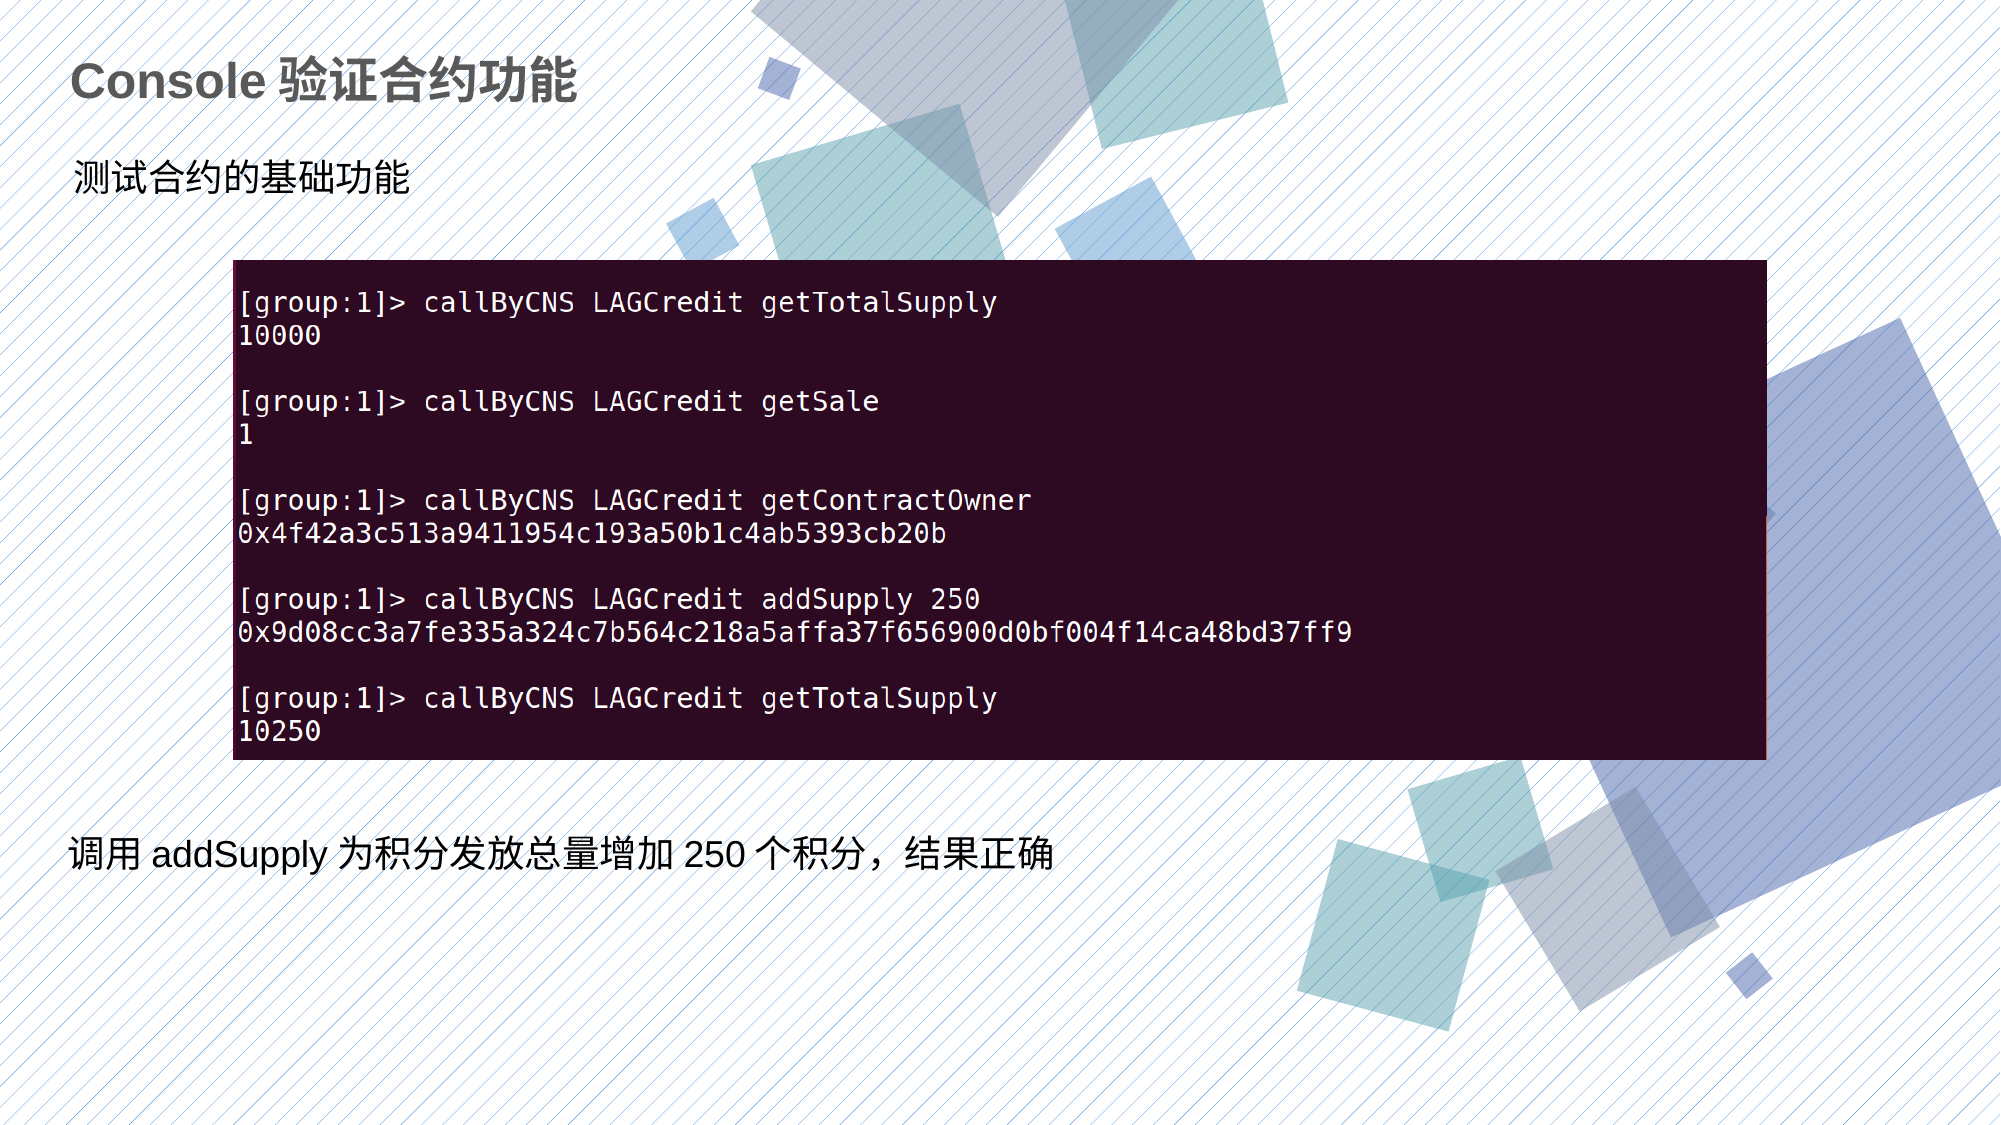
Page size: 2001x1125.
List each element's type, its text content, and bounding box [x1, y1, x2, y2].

text_box 调用addSupply为积分发放总量增加250个积分，结果正确 [52, 822, 1070, 882]
picture [233, 260, 1767, 761]
list Console验证合约功能 [54, 38, 975, 127]
text_box 测试合约的基础功能 [58, 146, 435, 206]
